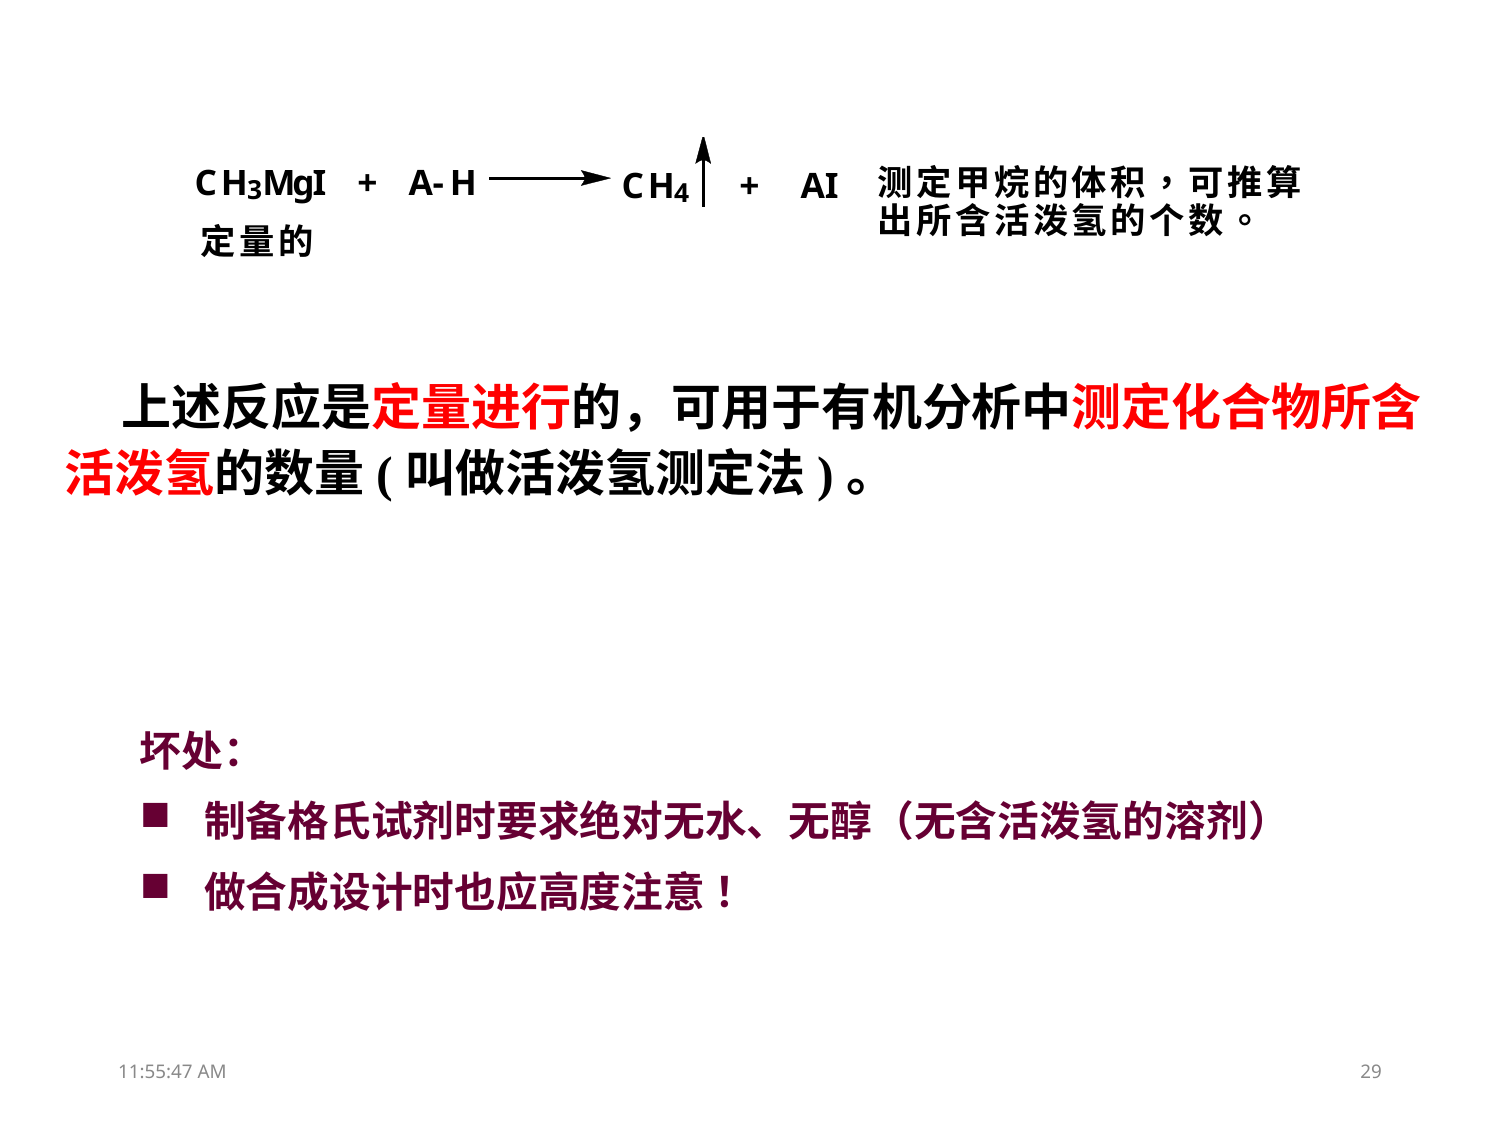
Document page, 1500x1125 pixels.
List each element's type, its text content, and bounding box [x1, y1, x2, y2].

text_box 上述反应是定量进行的，可用于有机分析中测定化合物所含活泼氢的数量(叫做活泼氢测定法)。 [50, 361, 1450, 509]
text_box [188, 137, 1311, 268]
text_box 坏处： 制备格氏试剂时要求绝对无水、无醇（无含活泼氢的溶剂） 做合成设计时也应高度注意 ！ [125, 716, 1375, 924]
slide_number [103, 1042, 441, 1103]
slide_number 29 [1059, 1042, 1397, 1103]
